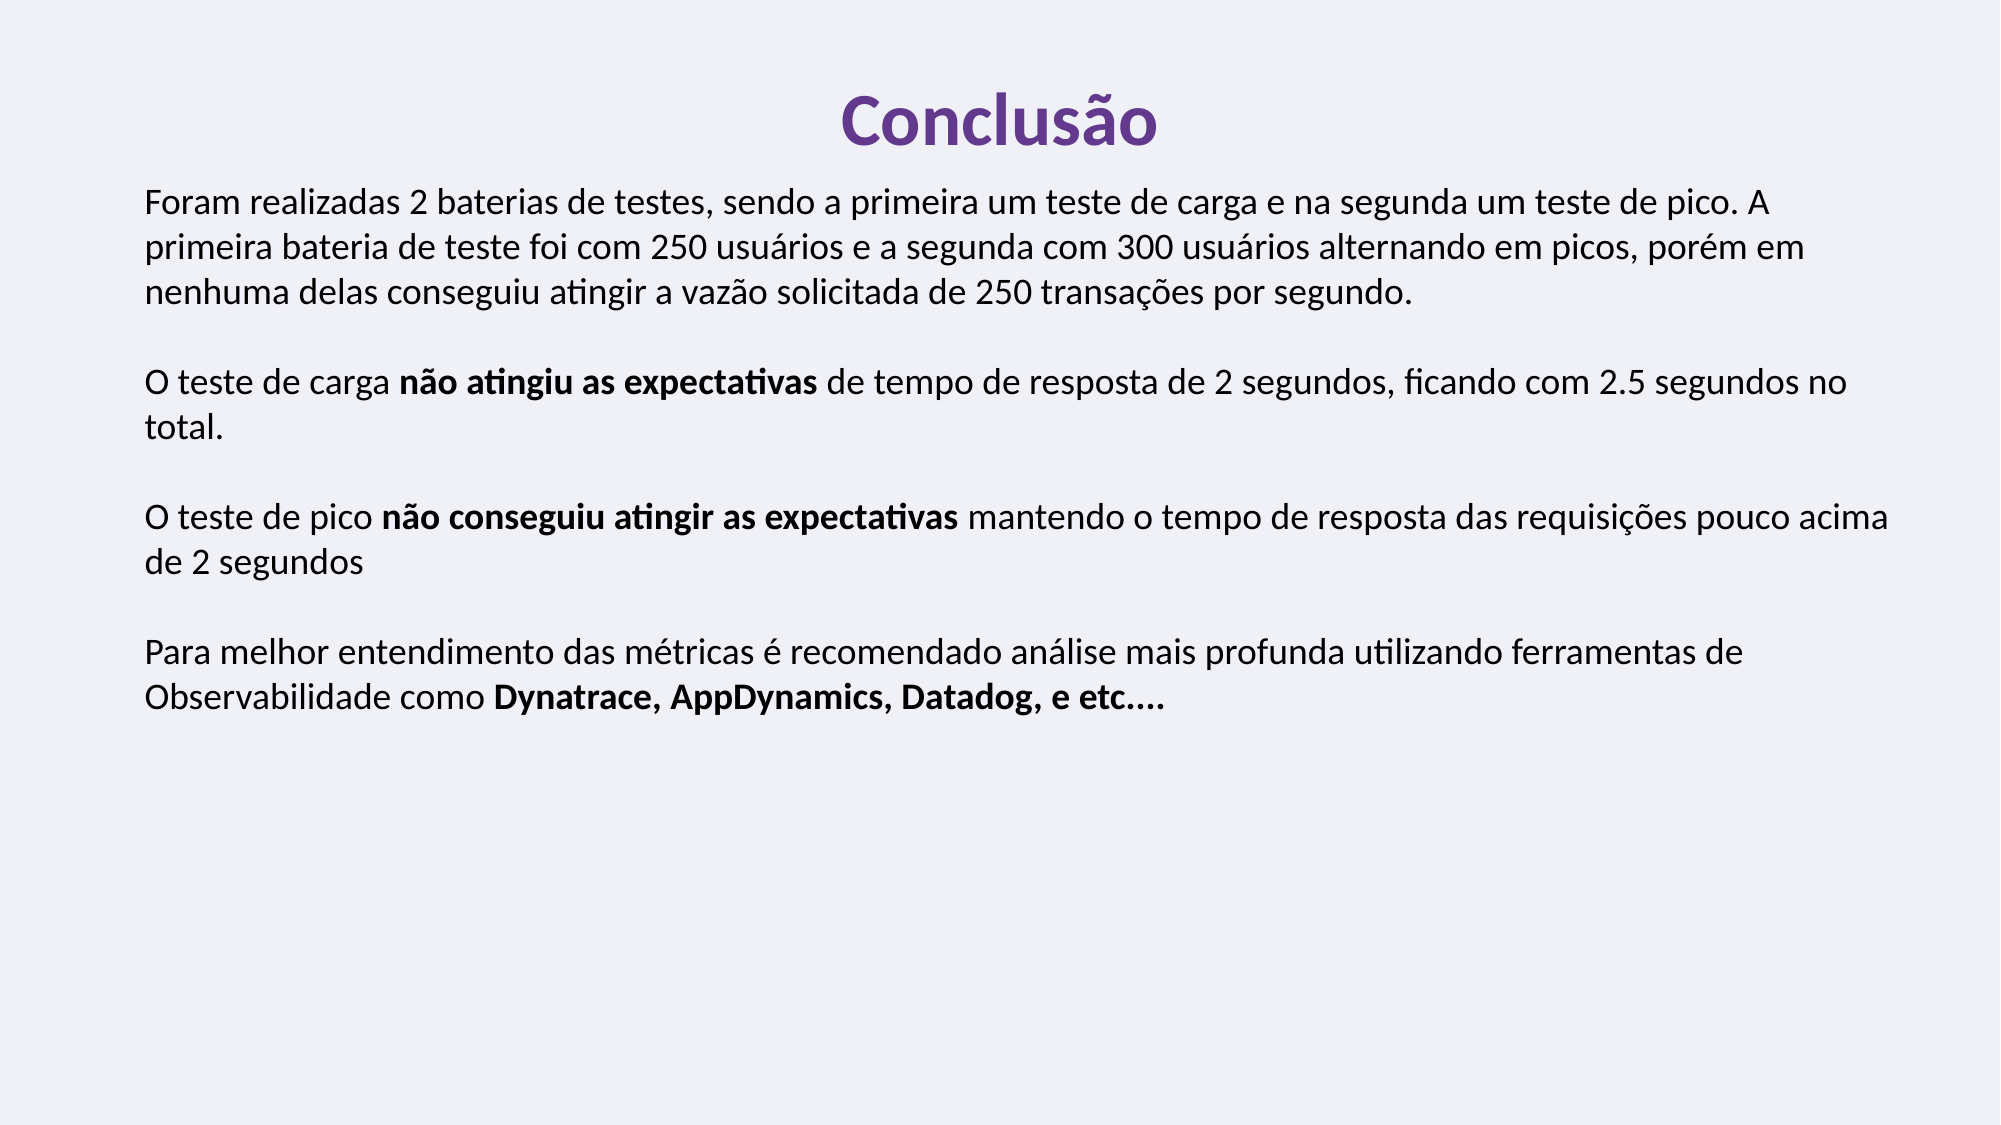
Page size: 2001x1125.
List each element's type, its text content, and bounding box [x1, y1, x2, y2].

text_box Conclusão [518, 63, 1482, 168]
text_box Foram realizadas 2 baterias de testes, sendo a primeira um teste de carga e na segunda um teste de pico. A primeira bateria de teste foi com 250 usuários e a segunda com 300 usuários alternando em picos, porém em nenhuma delas conseguiu atingir a vazão solicitada de 250 transações por segundo. O teste de carga não atingiu as expectativas de tempo de resposta de 2 segundos, ficando com 2.5 segundos no total. O teste de pico não conseguiu atingir as expectativas mantendo o tempo de resposta das requisições pouco acima de 2 segundos Para melhor entendimento das métricas é recomendado análise mais profunda utilizando ferramentas de Observabilidade como Dynatrace, AppDynamics, Datadog, e etc.... [129, 169, 1914, 725]
